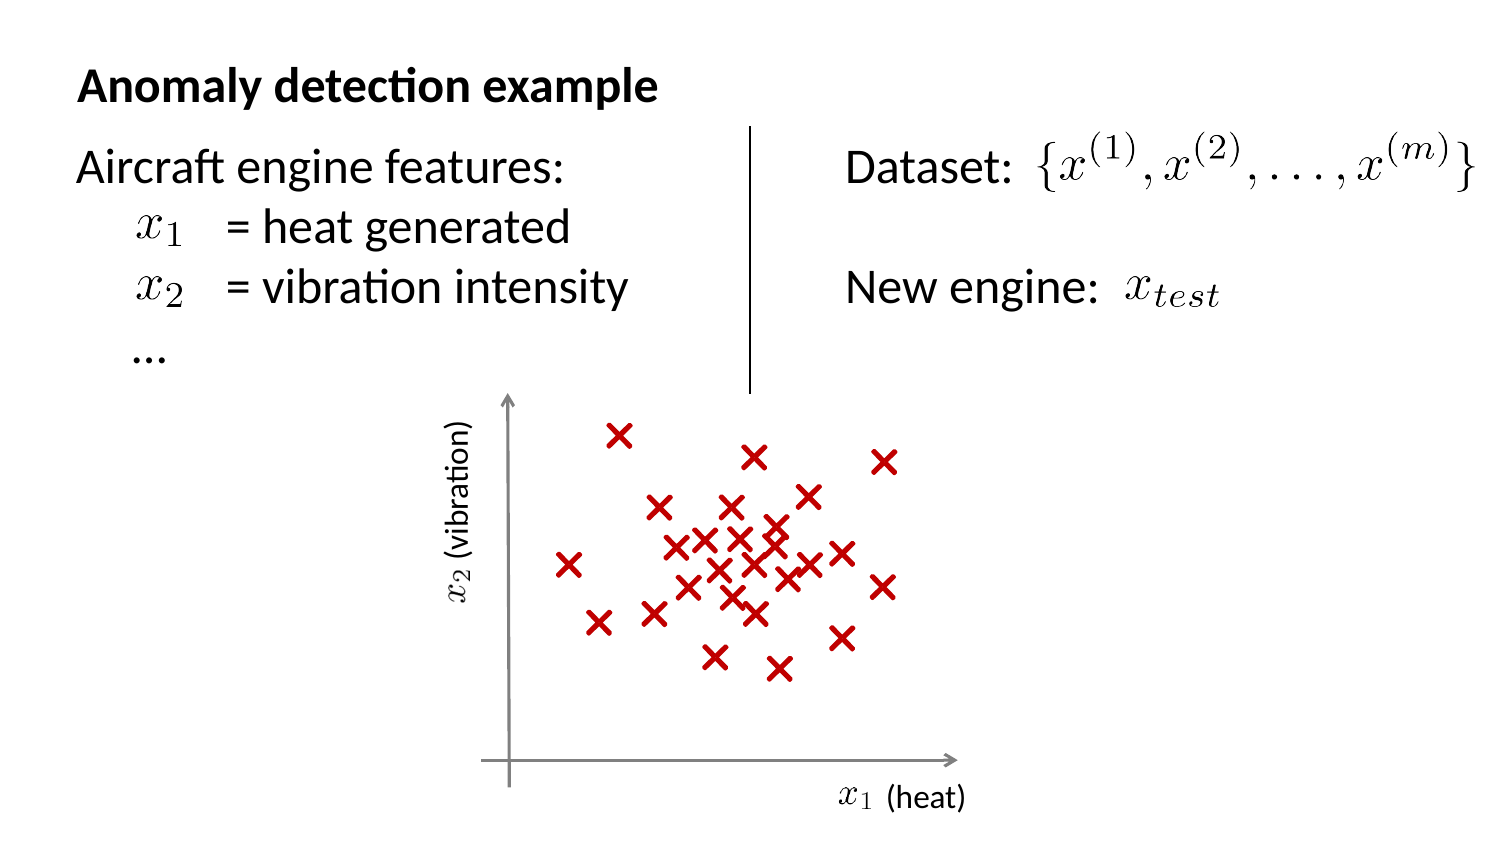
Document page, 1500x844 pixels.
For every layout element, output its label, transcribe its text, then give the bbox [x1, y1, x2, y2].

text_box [426, 392, 1021, 825]
picture [135, 276, 182, 307]
picture [135, 215, 181, 246]
text_box Anomaly detection example [62, 45, 1425, 121]
text_box Aircraft engine features: = heat generated = vibration intensity … [61, 126, 677, 382]
picture [1124, 276, 1219, 307]
text_box Dataset: New engine: [830, 126, 1446, 322]
picture [1037, 131, 1475, 192]
